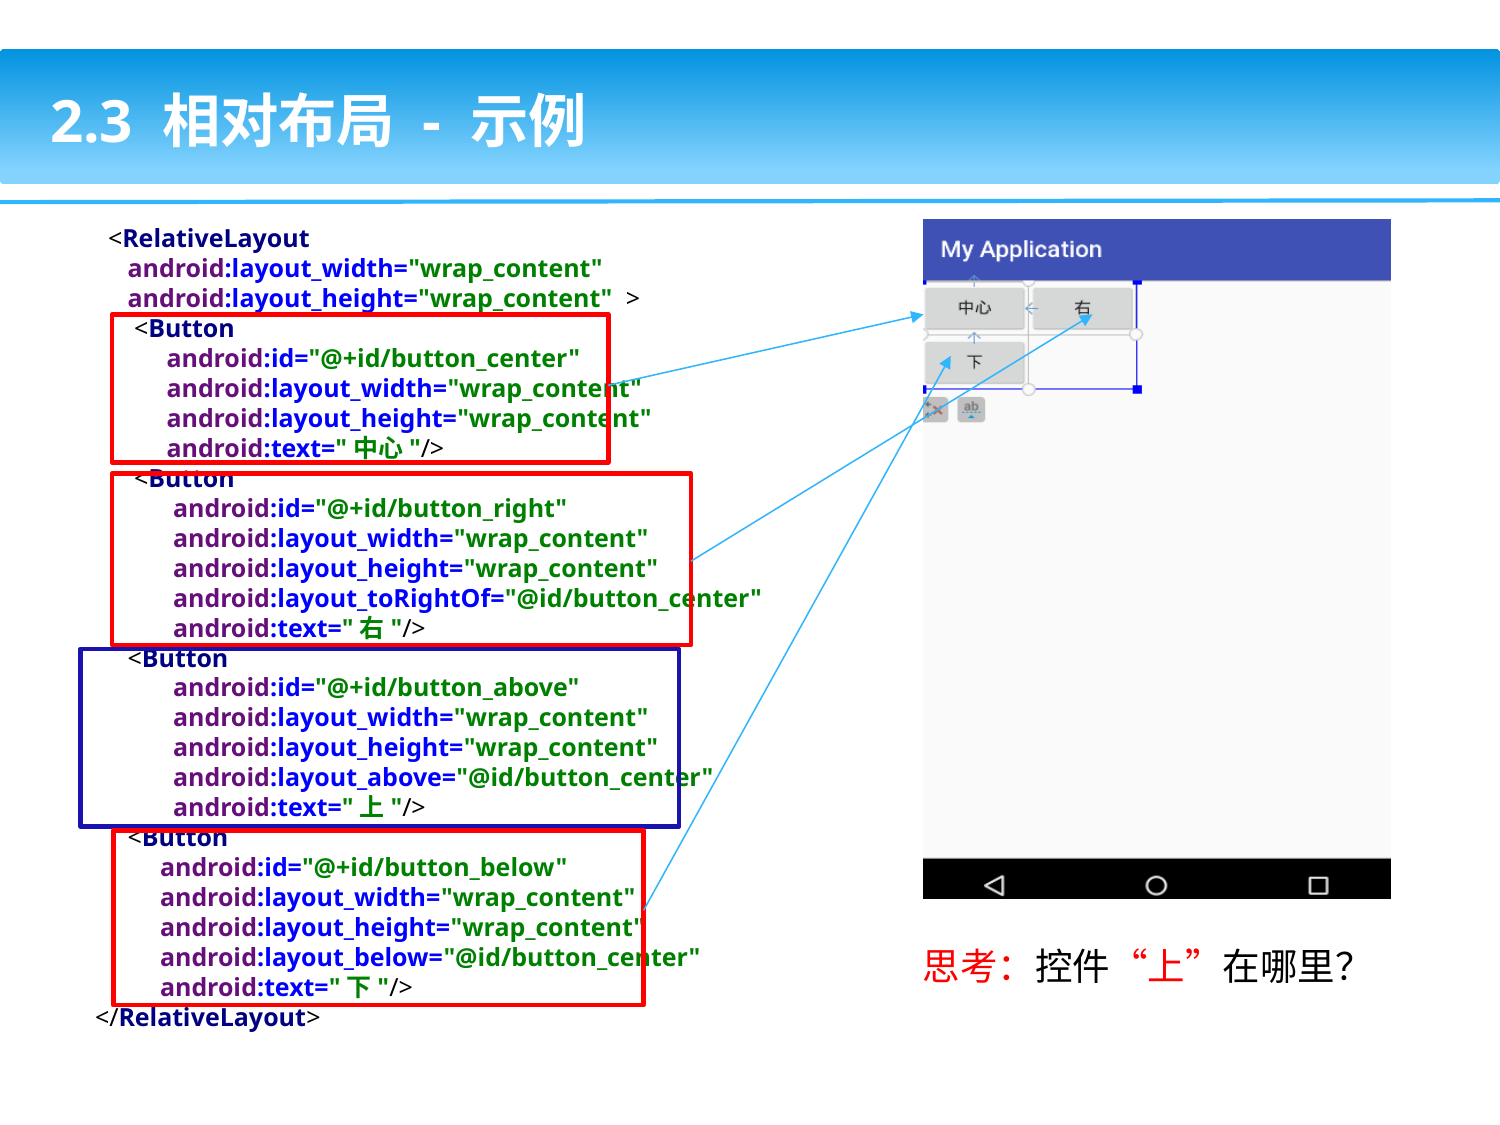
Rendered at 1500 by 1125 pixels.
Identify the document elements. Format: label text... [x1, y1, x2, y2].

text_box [608, 314, 688, 386]
text_box [80, 649, 637, 827]
text_box <RelativeLayout android:layout_width="wrap_content" android:layout_height="wrap_content" > <Button android:id="@+id/button_center" android:layout_width="wrap_content" android:layout_height="wrap_content" android:text="中心"/> <Button android:id="@+id/button_right" android:layout_width="wrap_content" android:layout_height="wrap_content" android:layout_toRightOf="@id/button_center" android:text="右"/> <Button android:id="@+id/button_above" android:layout_width="wrap_content" android:layout_height="wrap_content" android:layout_above="@id/button_center" android:text="上"/> <Button android:id="@+id/button_below" android:layout_width="wrap_content" android:layout_height="wrap_content" android:layout_below="@id/button_center" android:text="下"/> </RelativeLayout> [80, 215, 821, 649]
text_box 2.3 相对布局 - 示例 [34, 54, 1356, 185]
text_box [112, 314, 609, 463]
text_box 思考：控件“上”在哪里？ [907, 935, 1388, 996]
text_box [113, 830, 644, 1006]
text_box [690, 314, 1093, 562]
text_box [112, 473, 637, 646]
picture [923, 219, 1391, 899]
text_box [643, 355, 952, 911]
text_box <RelativeLayout android:layout_width="wrap_content" android:layout_height="wrap_content" > <Button android:id="@+id/button_center" android:layout_width="wrap_content" android:layout_height="wrap_content" android:text="中心"/> <Button android:id="@+id/button_right" android:layout_width="wrap_content" android:layout_height="wrap_content" android:layout_toRightOf="@id/button_center" android:text="右"/> <Button android:id="@+id/button_above" android:layout_width="wrap_content" android:layout_height="wrap_content" android:layout_above="@id/button_center" android:text="上"/> <Button android:id="@+id/button_below" android:layout_width="wrap_content" android:layout_height="wrap_content" android:layout_below="@id/button_center" android:text="下"/> </RelativeLayout> [80, 827, 821, 1059]
